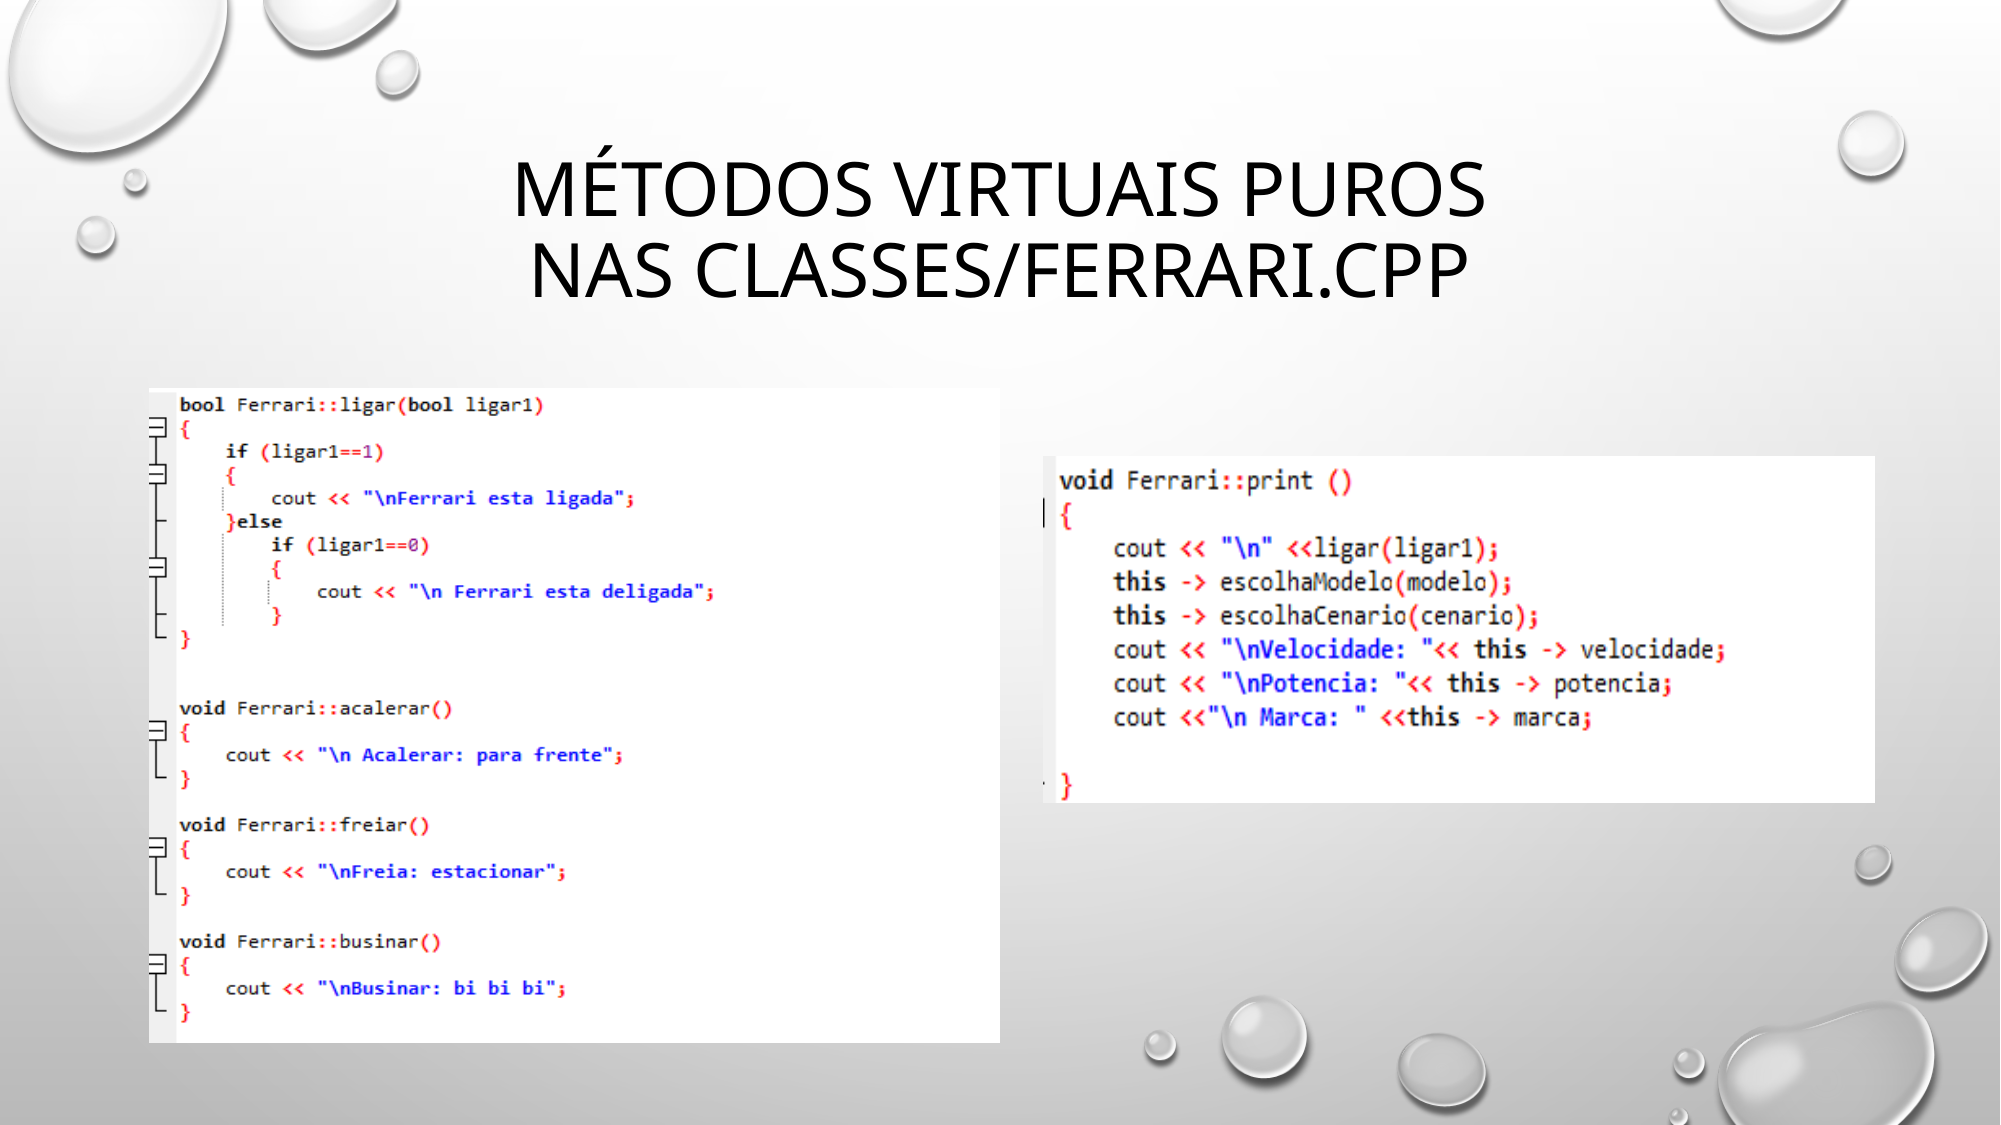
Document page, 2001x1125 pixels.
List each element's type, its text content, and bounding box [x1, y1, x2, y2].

title Métodos virtuais puros nas classes/Ferrari.cpp [149, 101, 1851, 364]
picture [0, 0, 2000, 1125]
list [149, 388, 1001, 1043]
